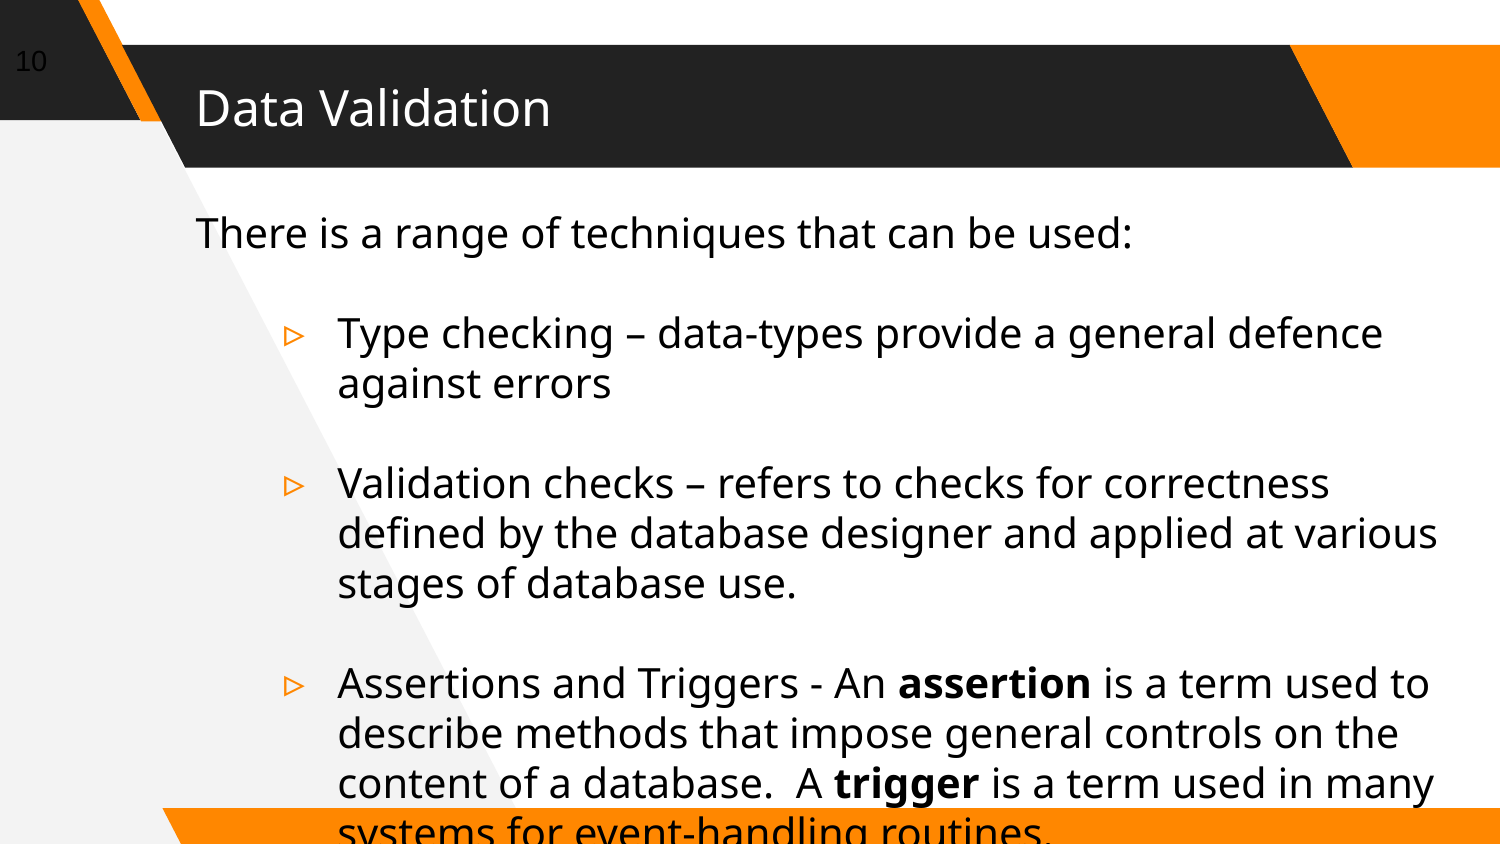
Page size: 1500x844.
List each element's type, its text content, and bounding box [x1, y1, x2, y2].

list There is a range of techniques that can be used: Type checking – data-types provide a general defence against errors Validation checks – refers to checks for correctness defined by the database designer and applied at various stages of database use. Assertions and Triggers - An assertion is a term used to describe methods that impose general controls on the content of a database. A trigger is a term used in many systems for event-handling routines. [180, 191, 1480, 797]
title Data Validation [180, 44, 1424, 168]
slide_number 10 [0, 0, 98, 121]
